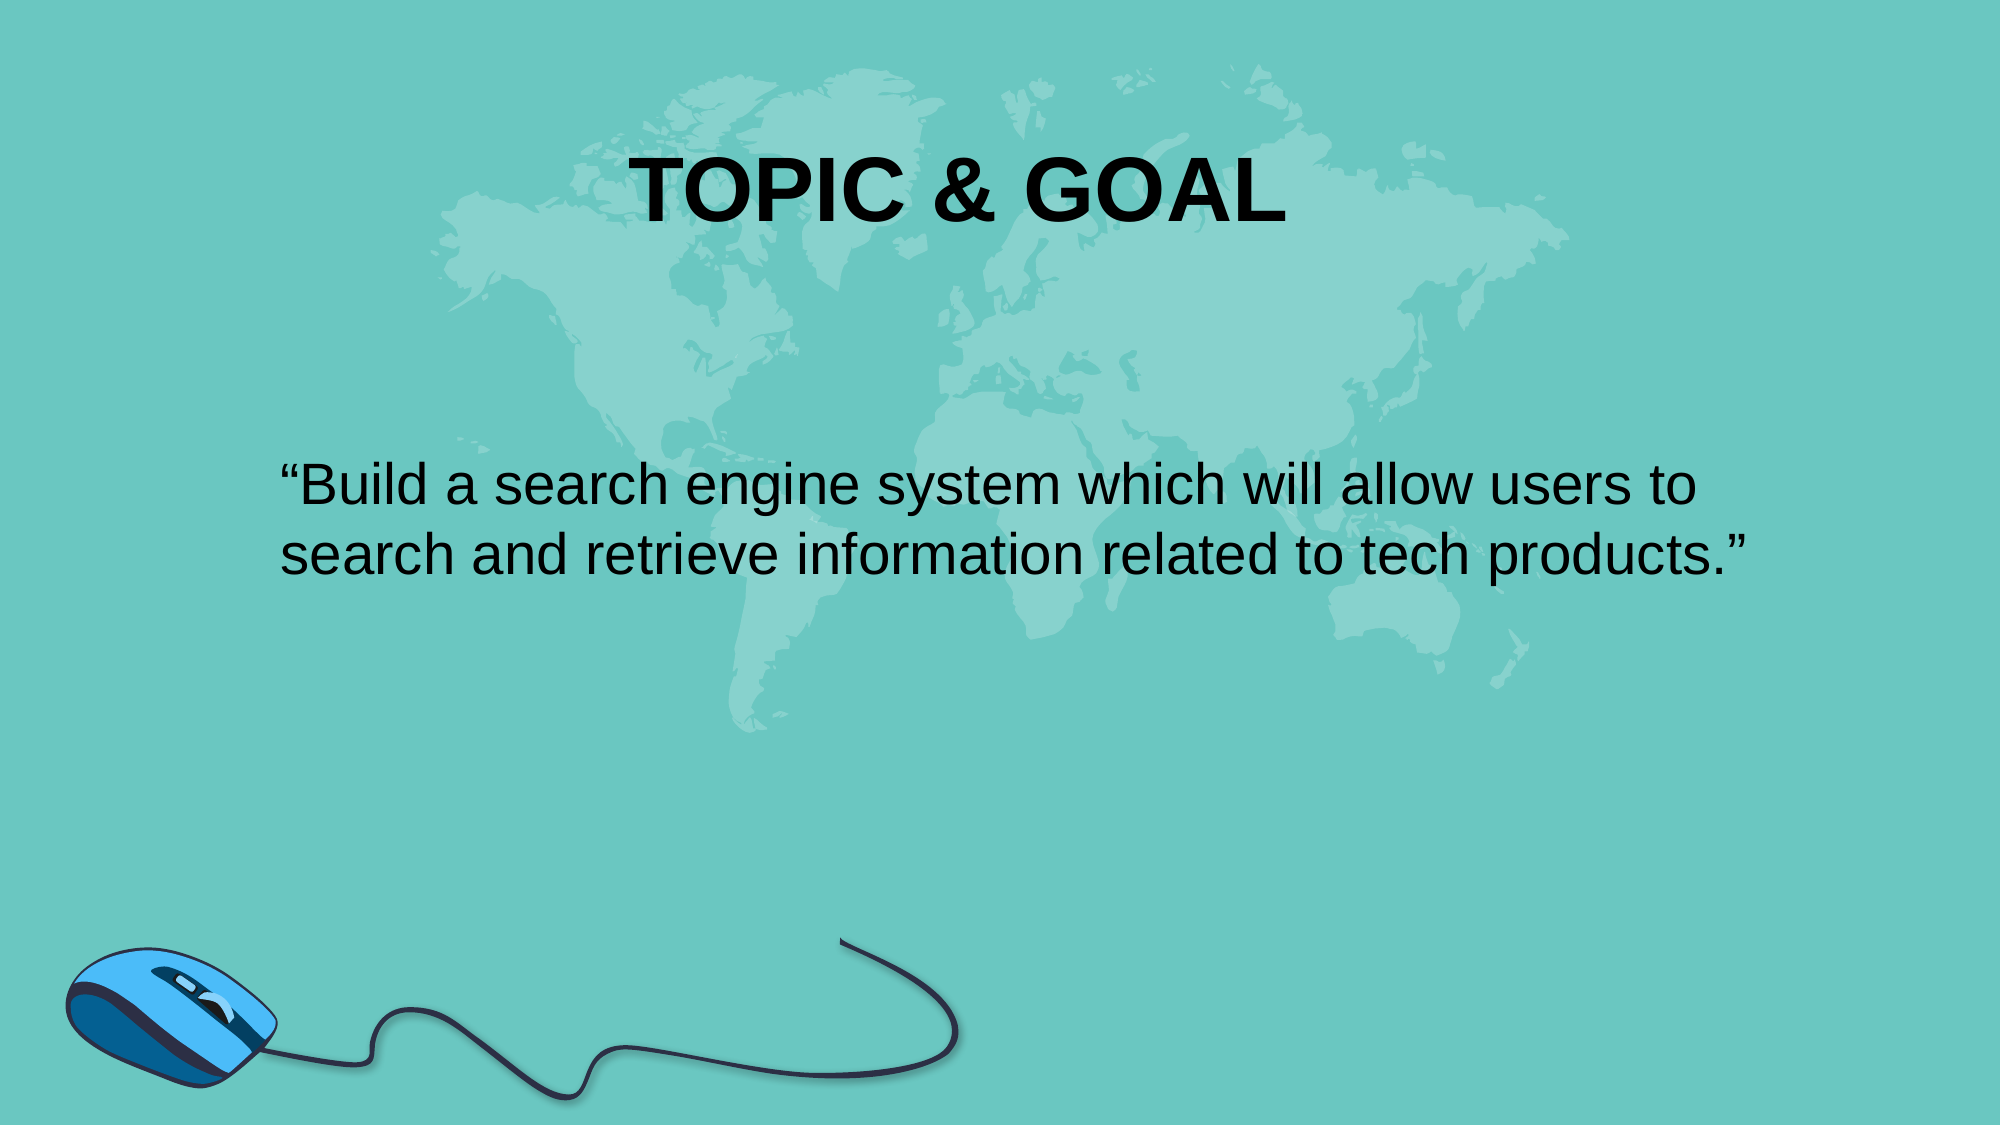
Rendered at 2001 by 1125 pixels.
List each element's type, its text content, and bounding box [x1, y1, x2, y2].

text_box “Build a search engine system which will allow users to search and retrieve information related to tech products.” [265, 439, 1792, 594]
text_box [65, 947, 278, 1089]
text_box [278, 937, 959, 1101]
text_box TOPIC & GOAL [472, 134, 1445, 254]
